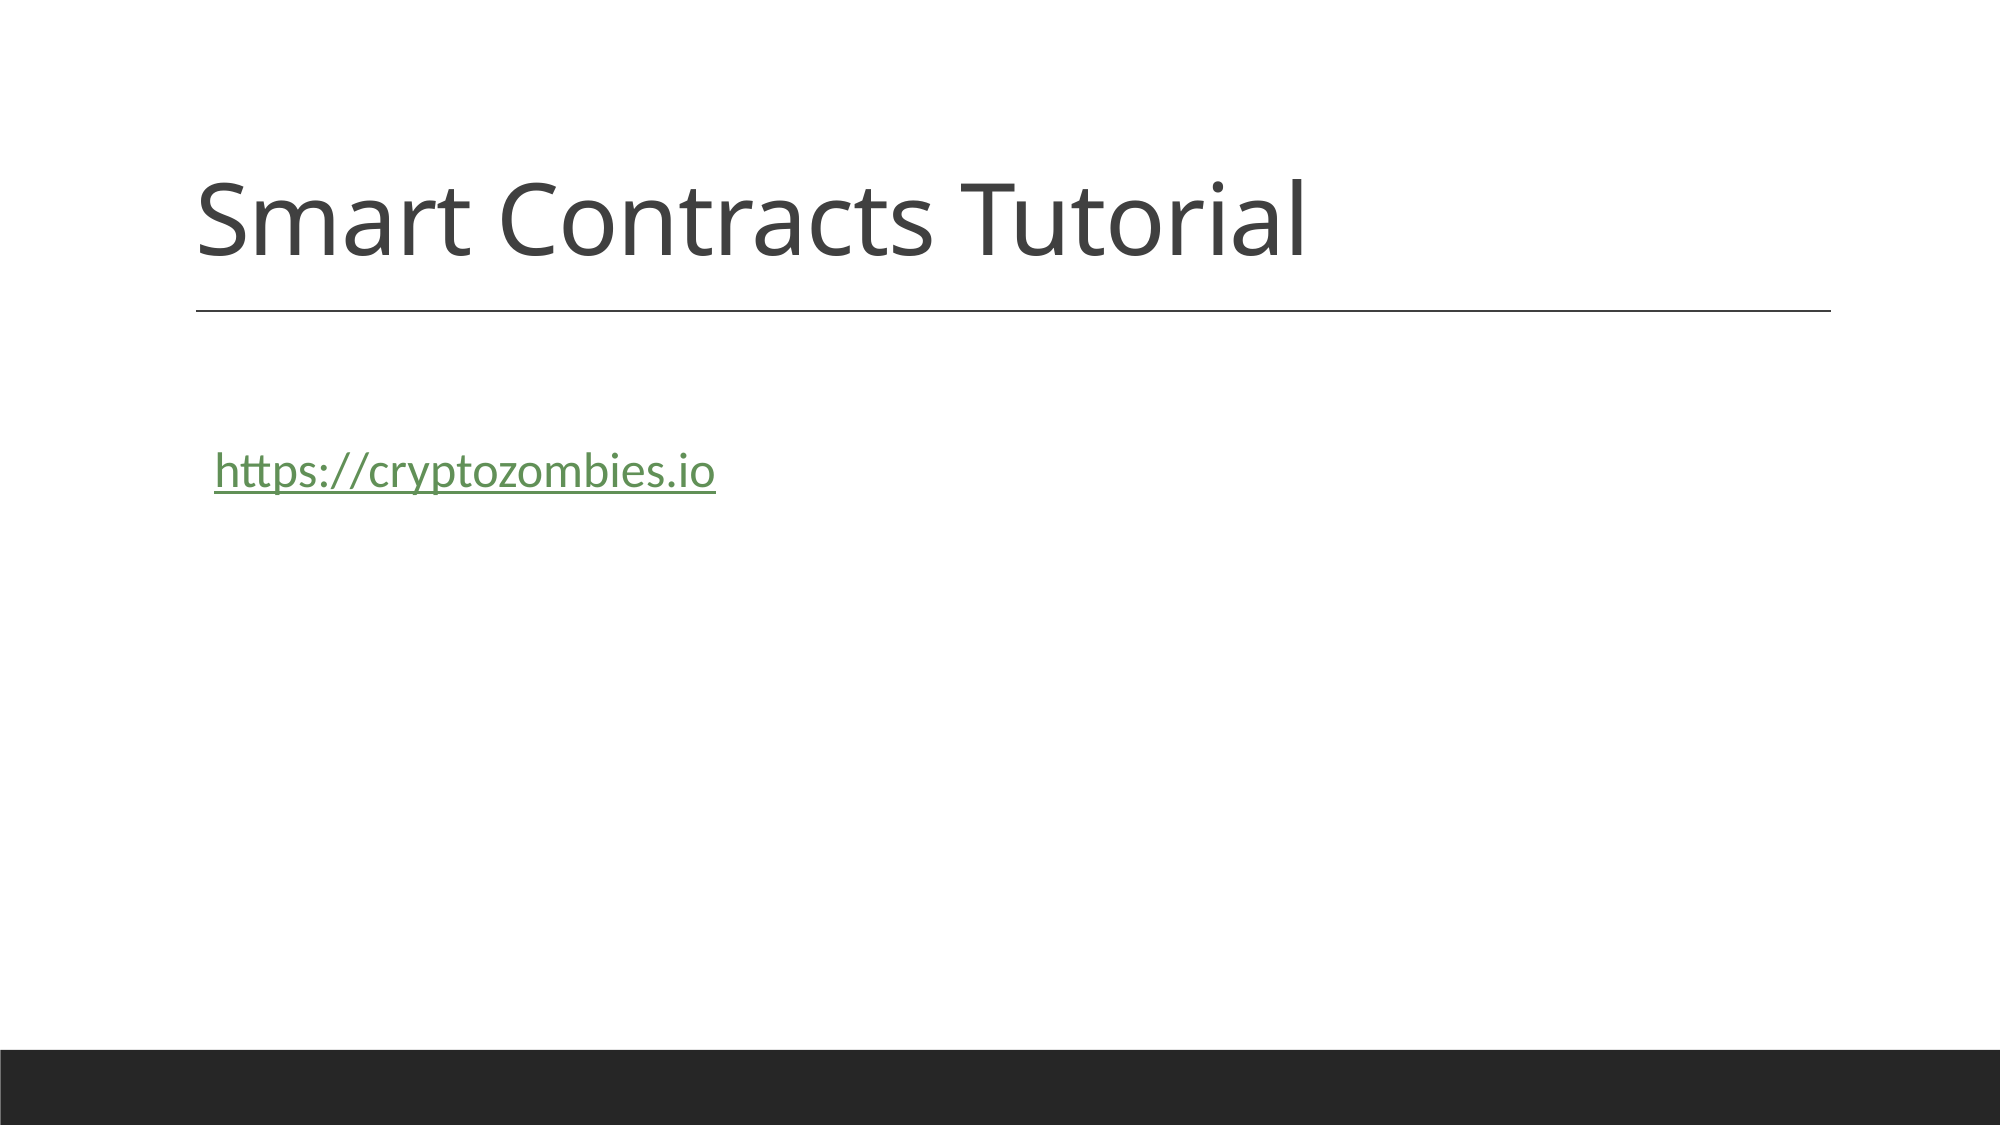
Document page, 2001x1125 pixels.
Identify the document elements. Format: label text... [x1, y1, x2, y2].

text_box https://cryptozombies.io [199, 429, 814, 505]
title Smart Contracts Tutorial [180, 47, 1830, 285]
